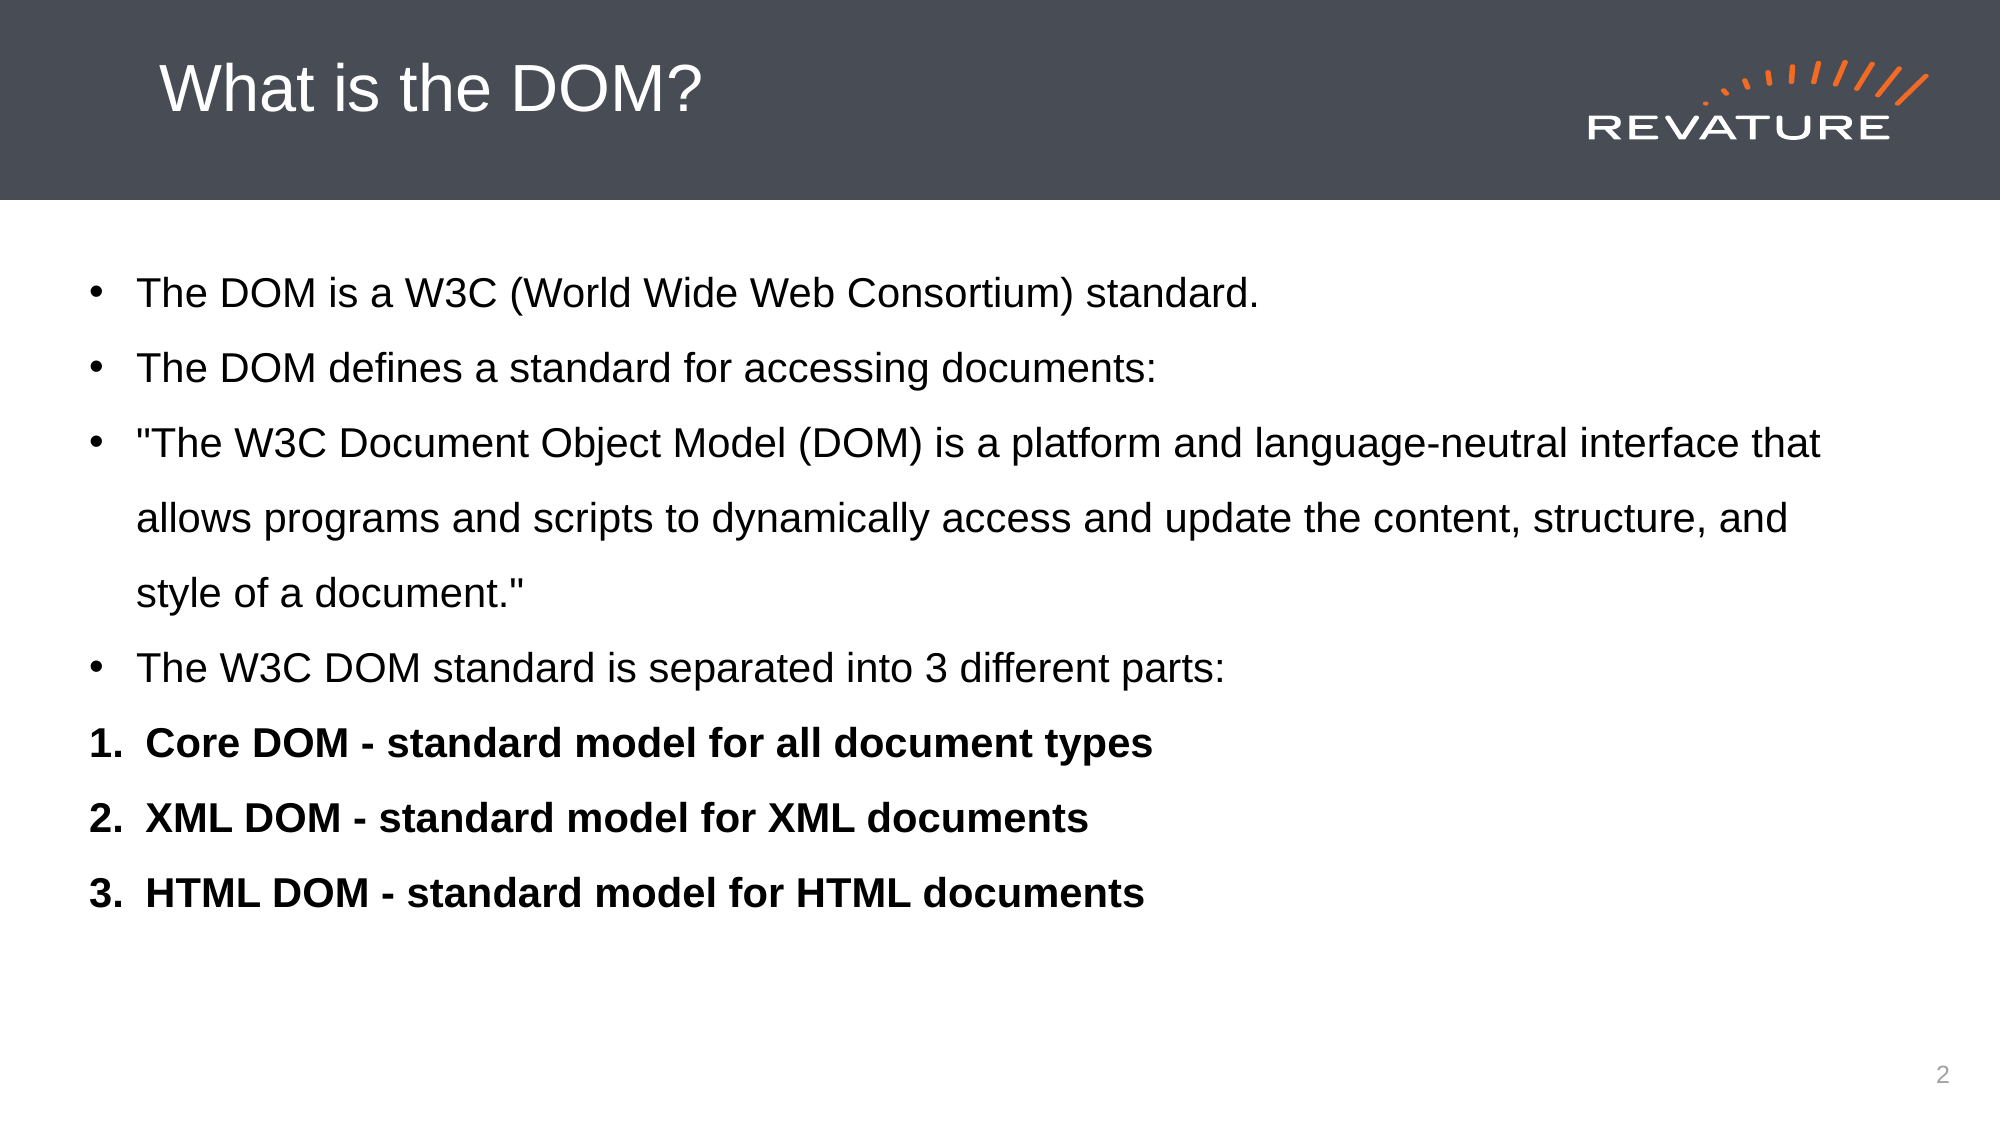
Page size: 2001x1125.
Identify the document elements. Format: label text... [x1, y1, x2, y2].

slide_number 2 [1776, 1043, 1966, 1104]
text_box What is the DOM? [144, 36, 1025, 177]
text_box The DOM is a W3C (World Wide Web Consortium) standard. The DOM defines a standard for accessing documents: "The W3C Document Object Model (DOM) is a platform and language-neutral interface that allows programs and scripts to dynamically access and update the content, structure, and style of a document." The W3C DOM standard is separated into 3 different parts: Core DOM - standard model for all document types XML DOM - standard model for XML documents HTML DOM - standard model for HTML documents [74, 233, 1868, 969]
